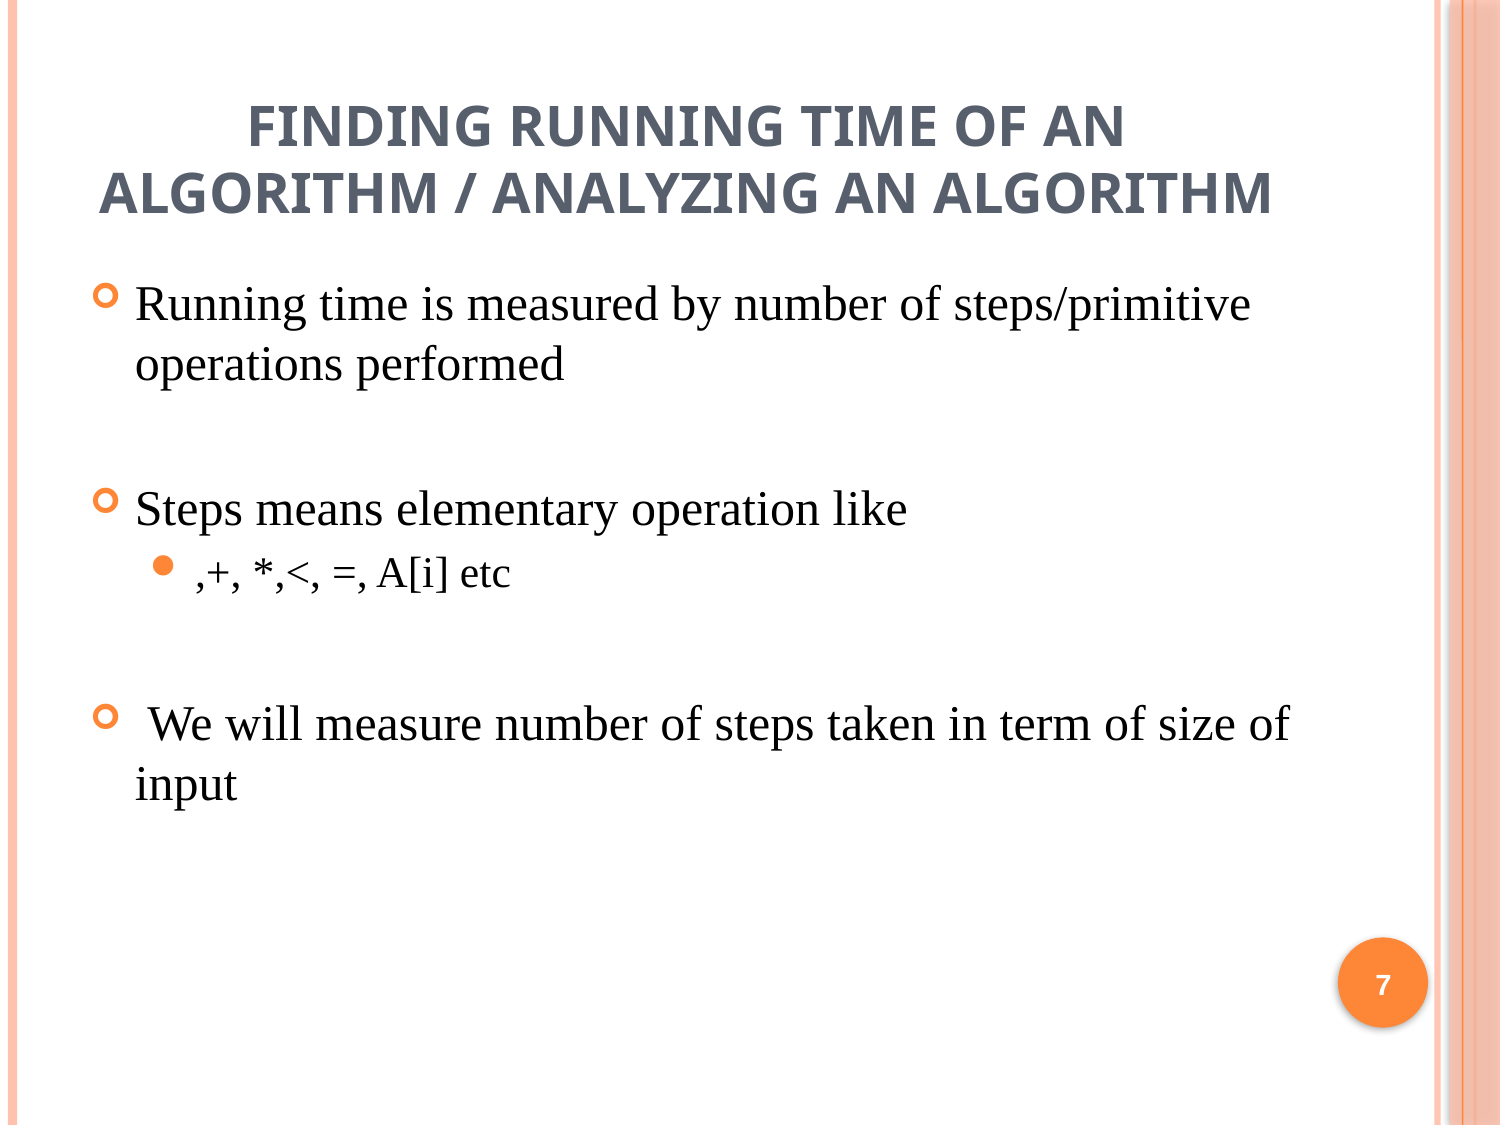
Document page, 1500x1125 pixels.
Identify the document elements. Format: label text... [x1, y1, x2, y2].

title Finding running time of an Algorithm / Analyzing an Algorithm [75, 45, 1300, 233]
slide_number 7 [1333, 940, 1434, 1026]
list Running time is measured by number of steps/primitive operations performed Steps means elementary operation like ,+, *,<, =, A[i] etc We will measure number of steps taken in term of size of input [74, 262, 1401, 1063]
